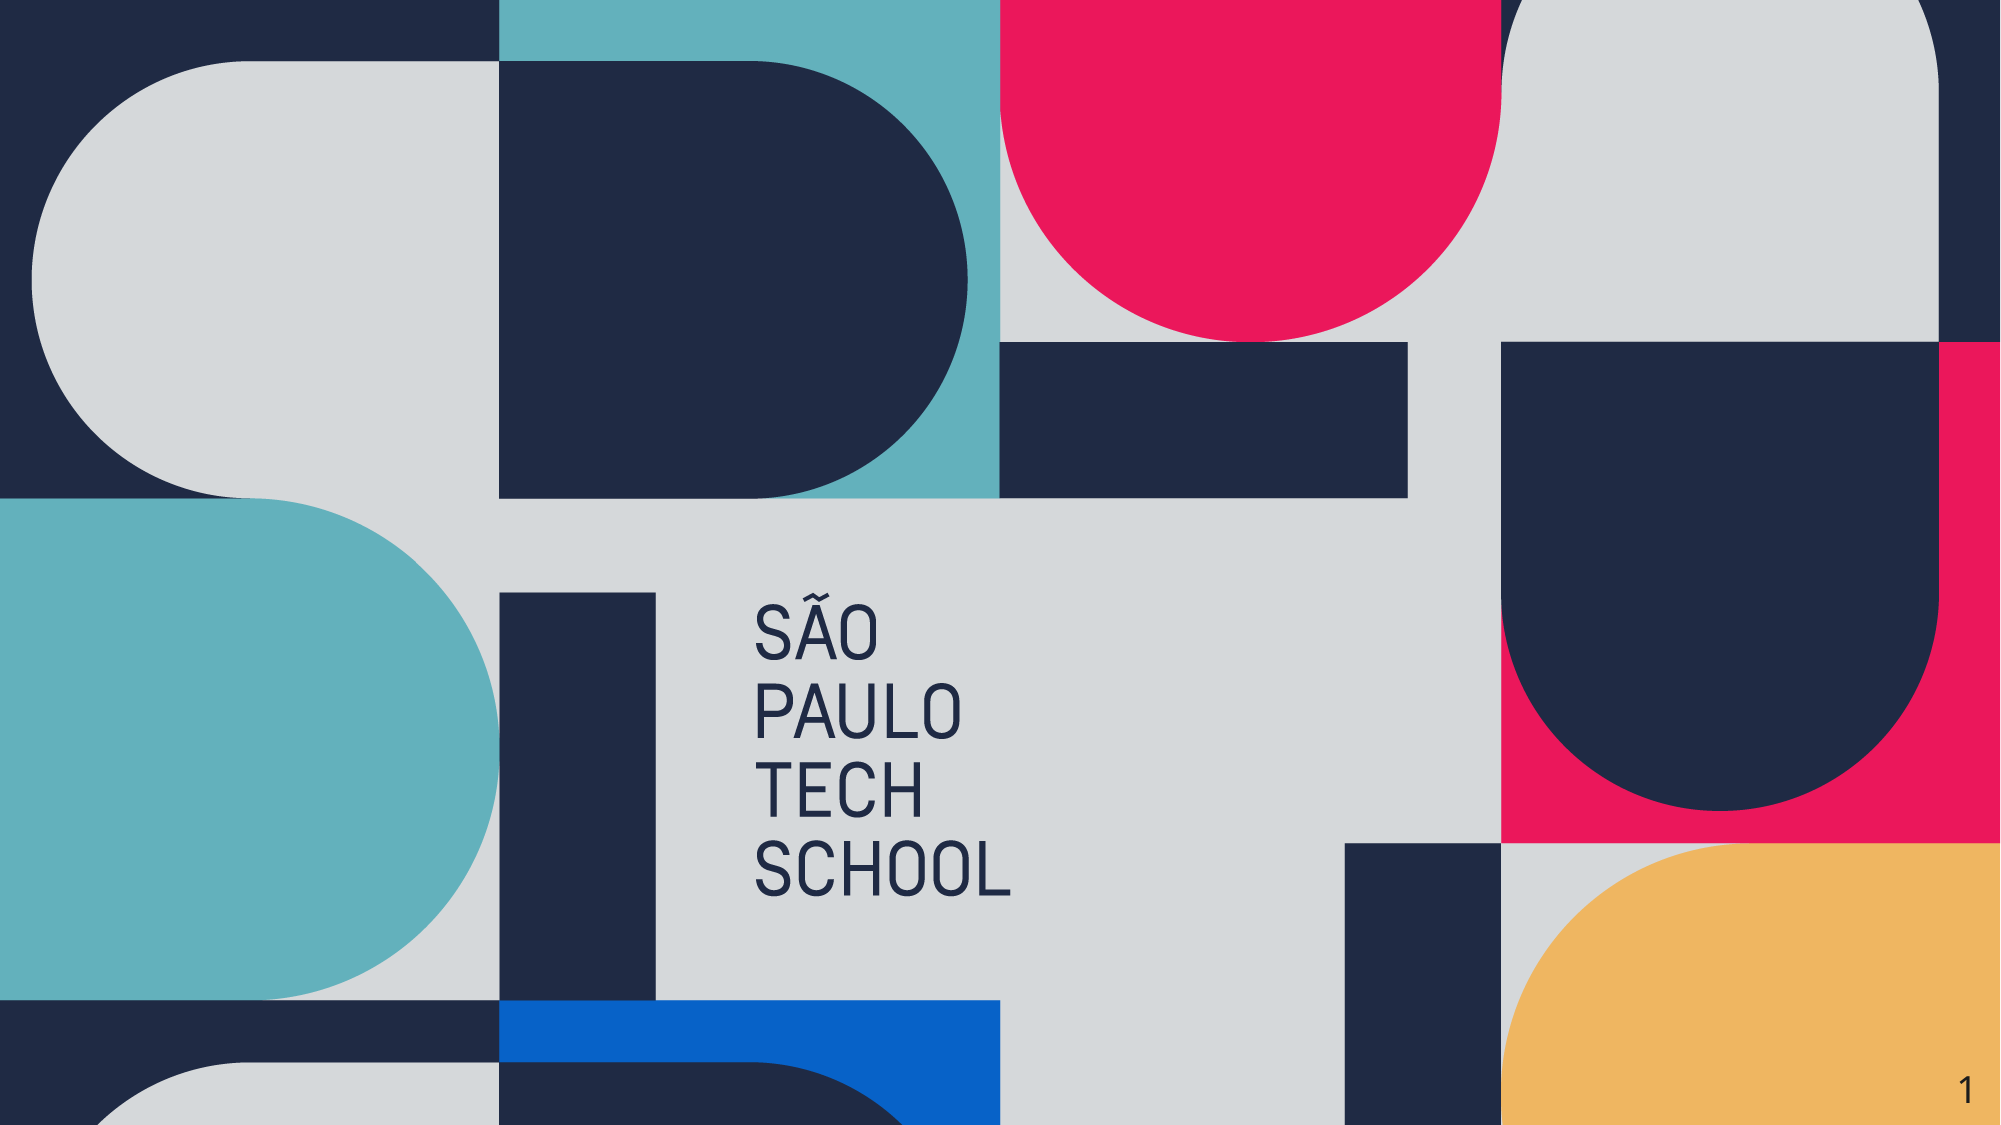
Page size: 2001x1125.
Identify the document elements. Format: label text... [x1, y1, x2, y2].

text_box 1 [1941, 1058, 1995, 1119]
picture [0, 0, 2001, 1125]
